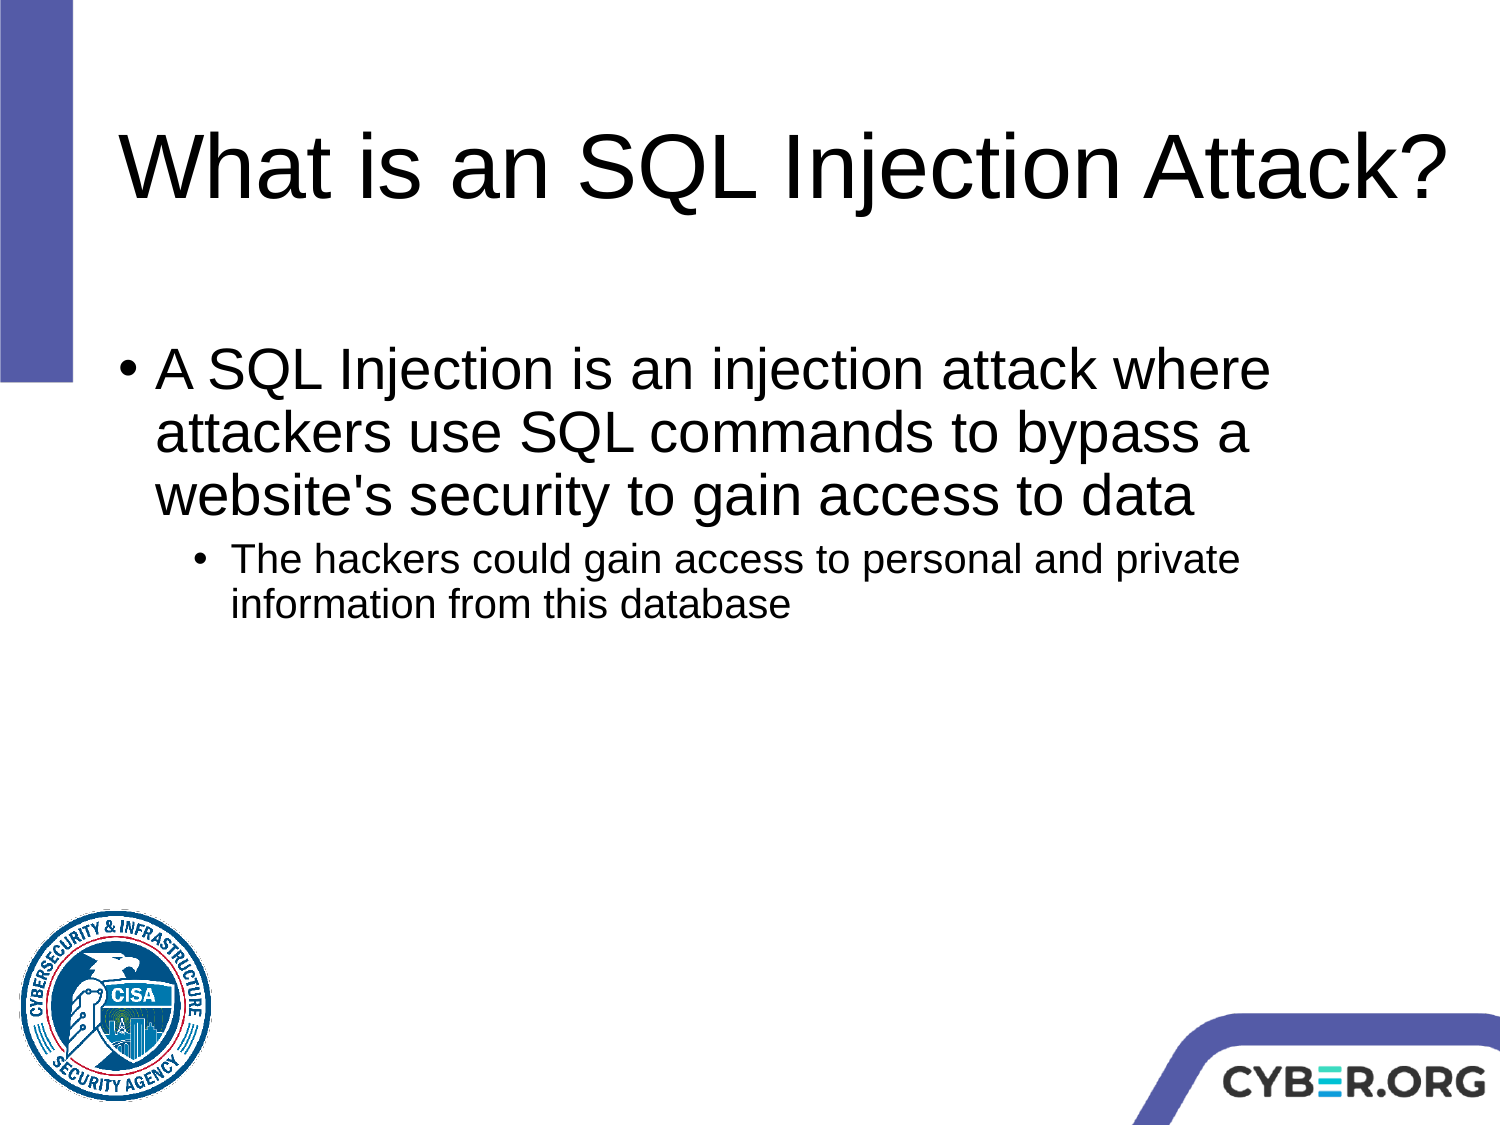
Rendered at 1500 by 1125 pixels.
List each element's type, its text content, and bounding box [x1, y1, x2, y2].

picture [0, 0, 1500, 1125]
title What is an SQL Injection Attack? [103, 59, 1500, 278]
list A SQL Injection is an injection attack where attackers use SQL commands to bypass a website's security to gain access to data The hackers could gain access to personal and private information from this database [103, 331, 1437, 789]
